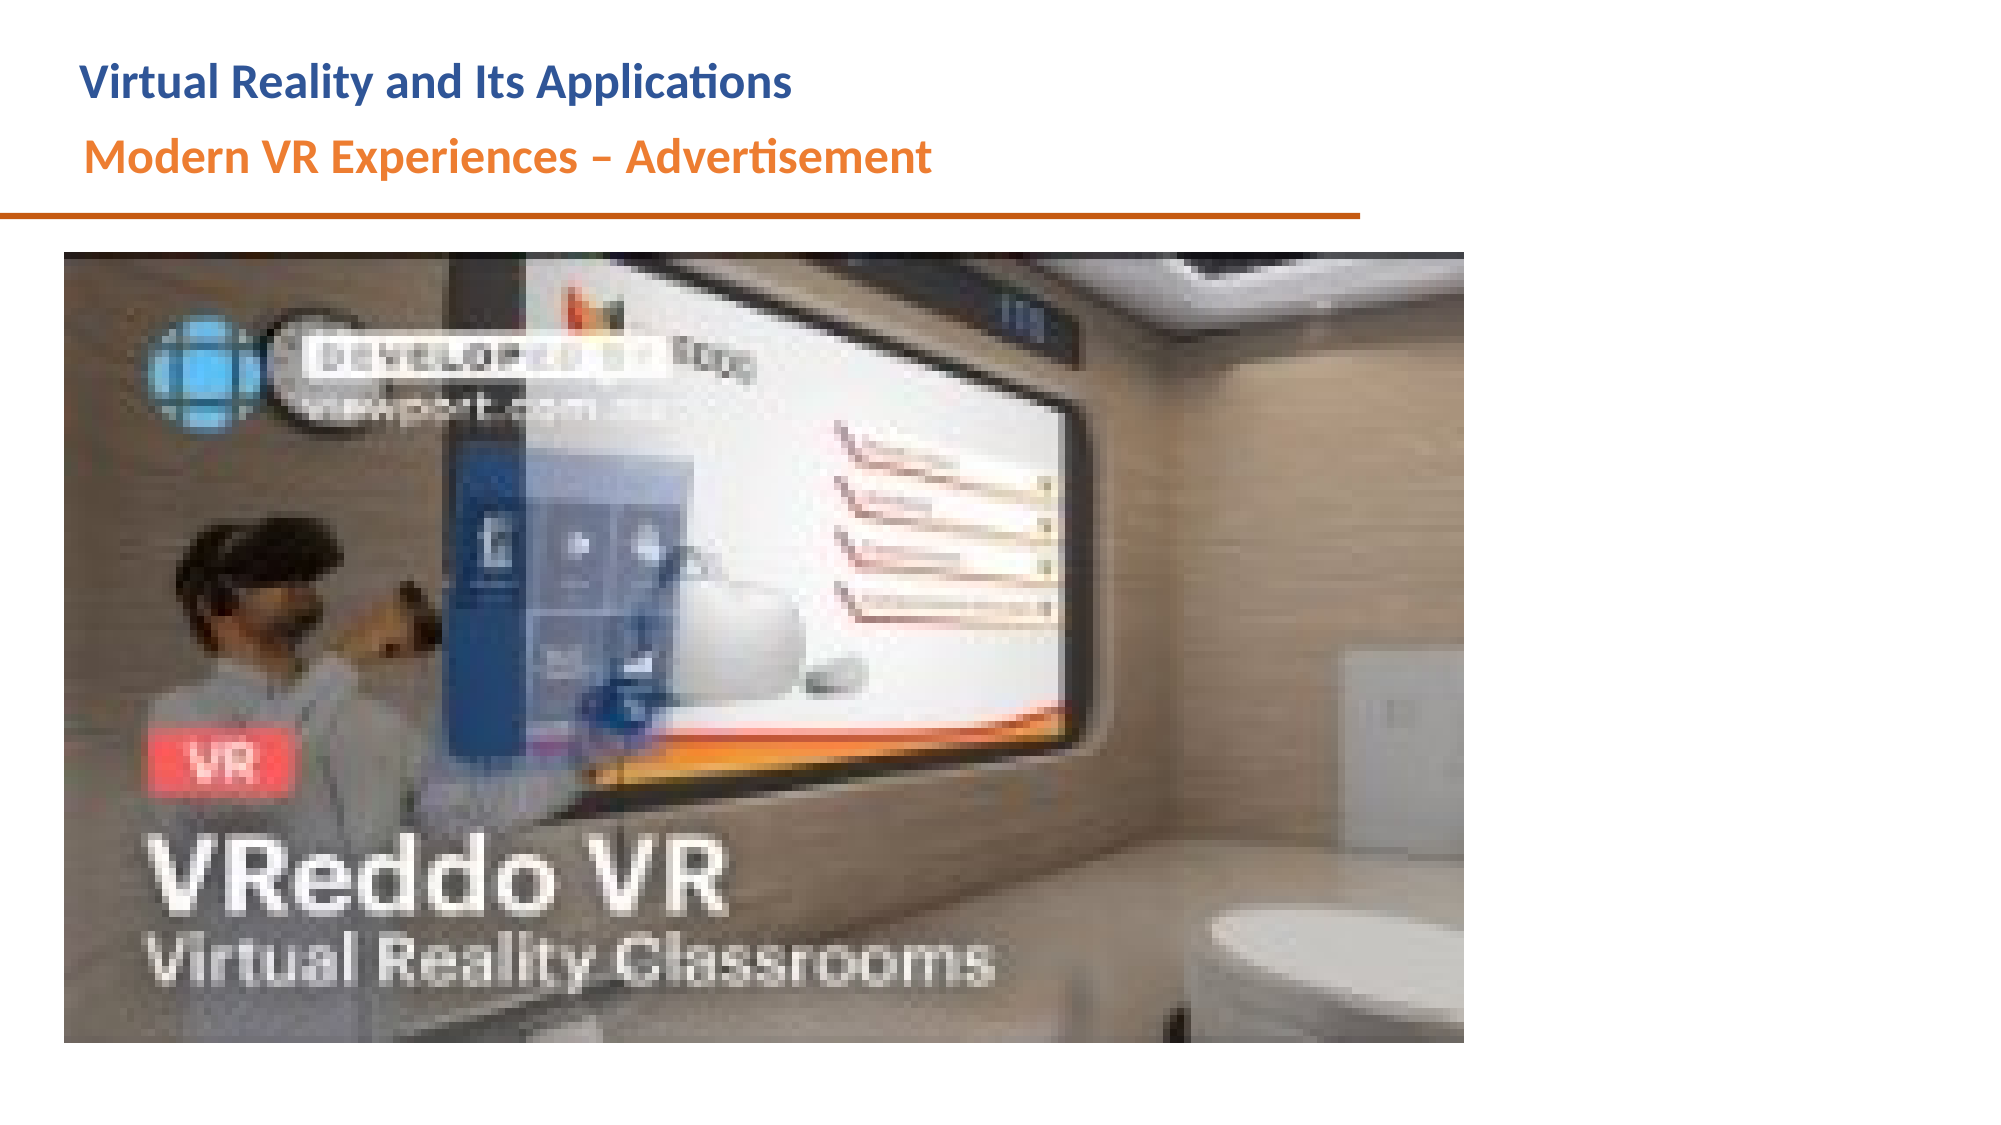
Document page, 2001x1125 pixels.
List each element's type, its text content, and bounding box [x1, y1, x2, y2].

text_box Virtual Reality and Its Applications [64, 41, 1294, 117]
text_box Modern VR Experiences – Advertisement [68, 116, 949, 251]
picture [64, 252, 1464, 1043]
